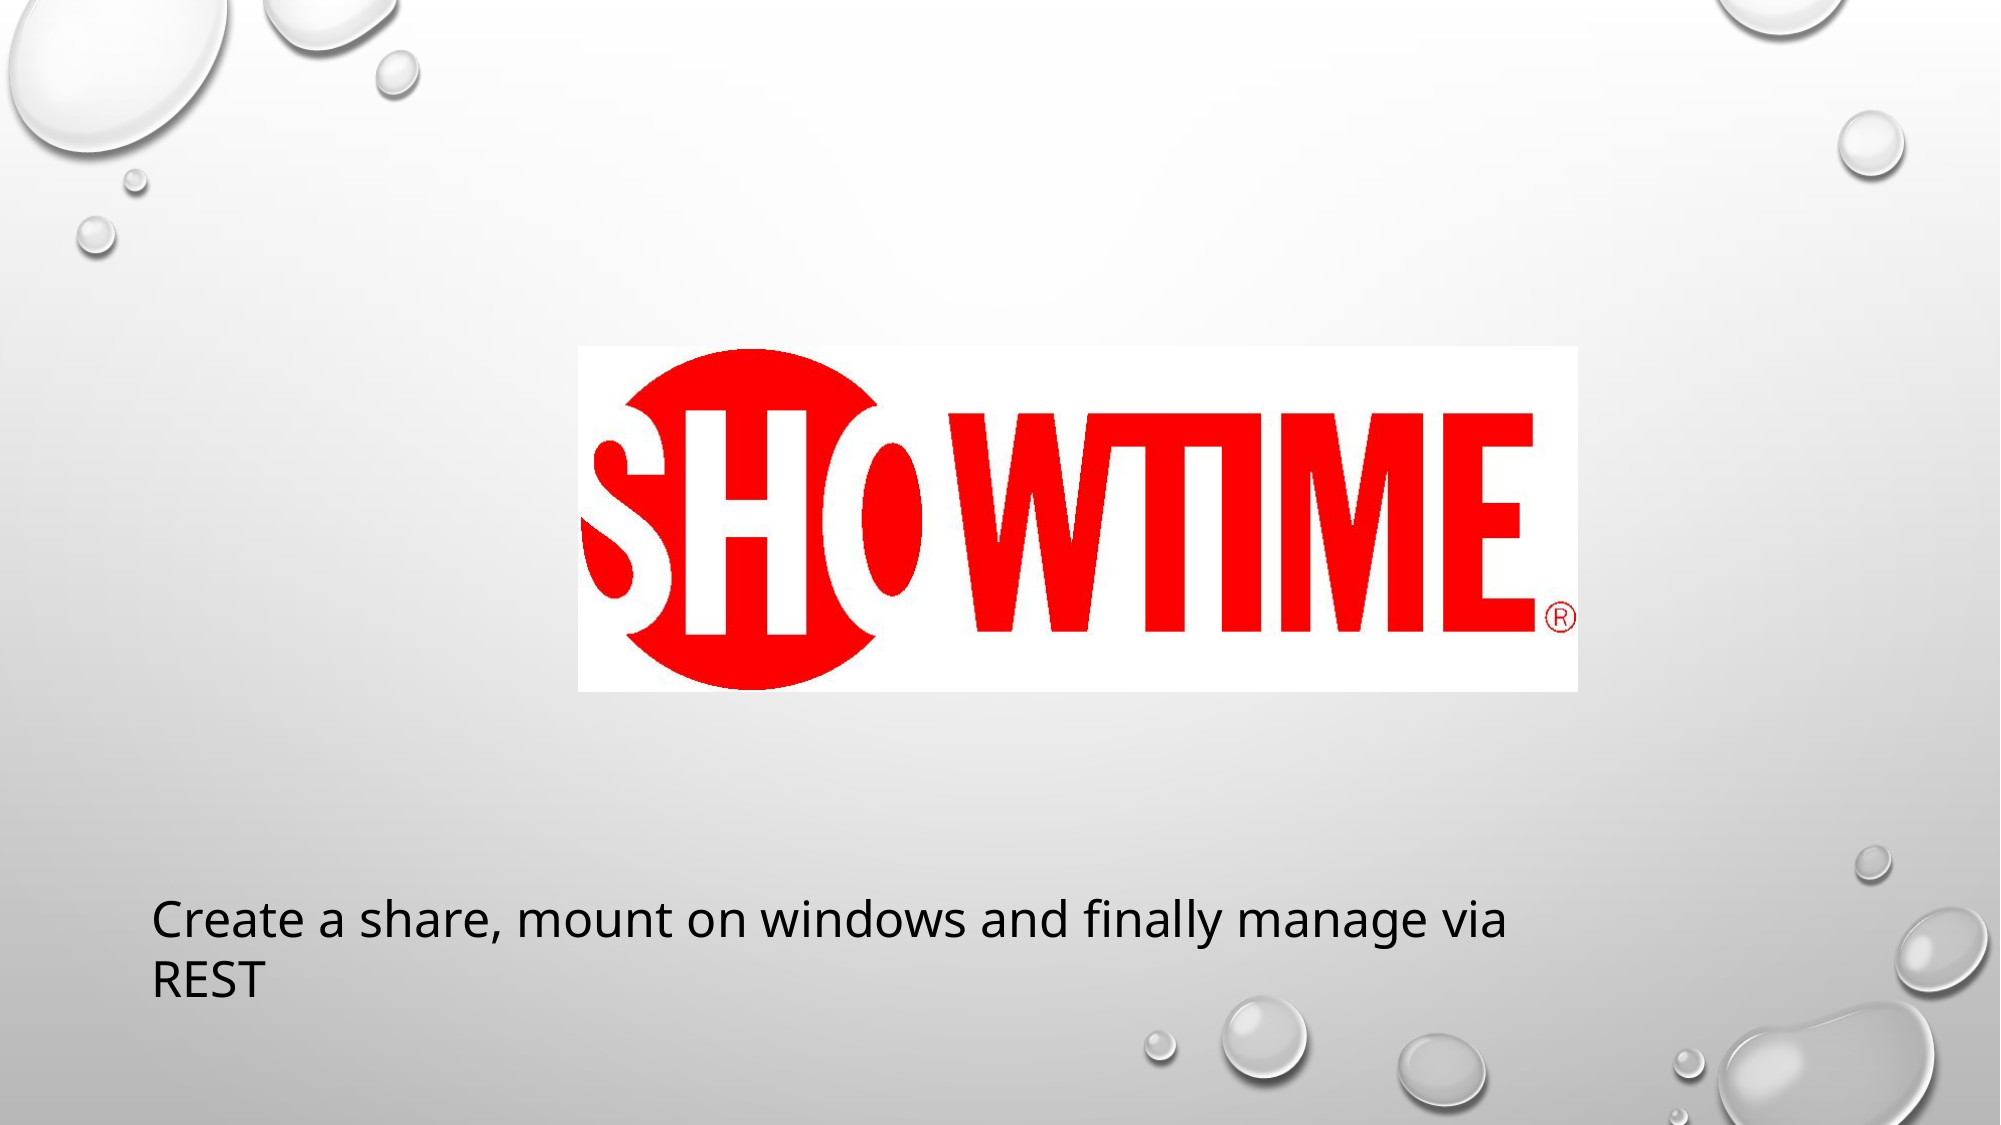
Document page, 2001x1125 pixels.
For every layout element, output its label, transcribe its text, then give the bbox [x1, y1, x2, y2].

picture [0, 0, 2000, 1125]
text_box Create a share, mount on windows and finally manage via REST [136, 880, 1602, 1125]
